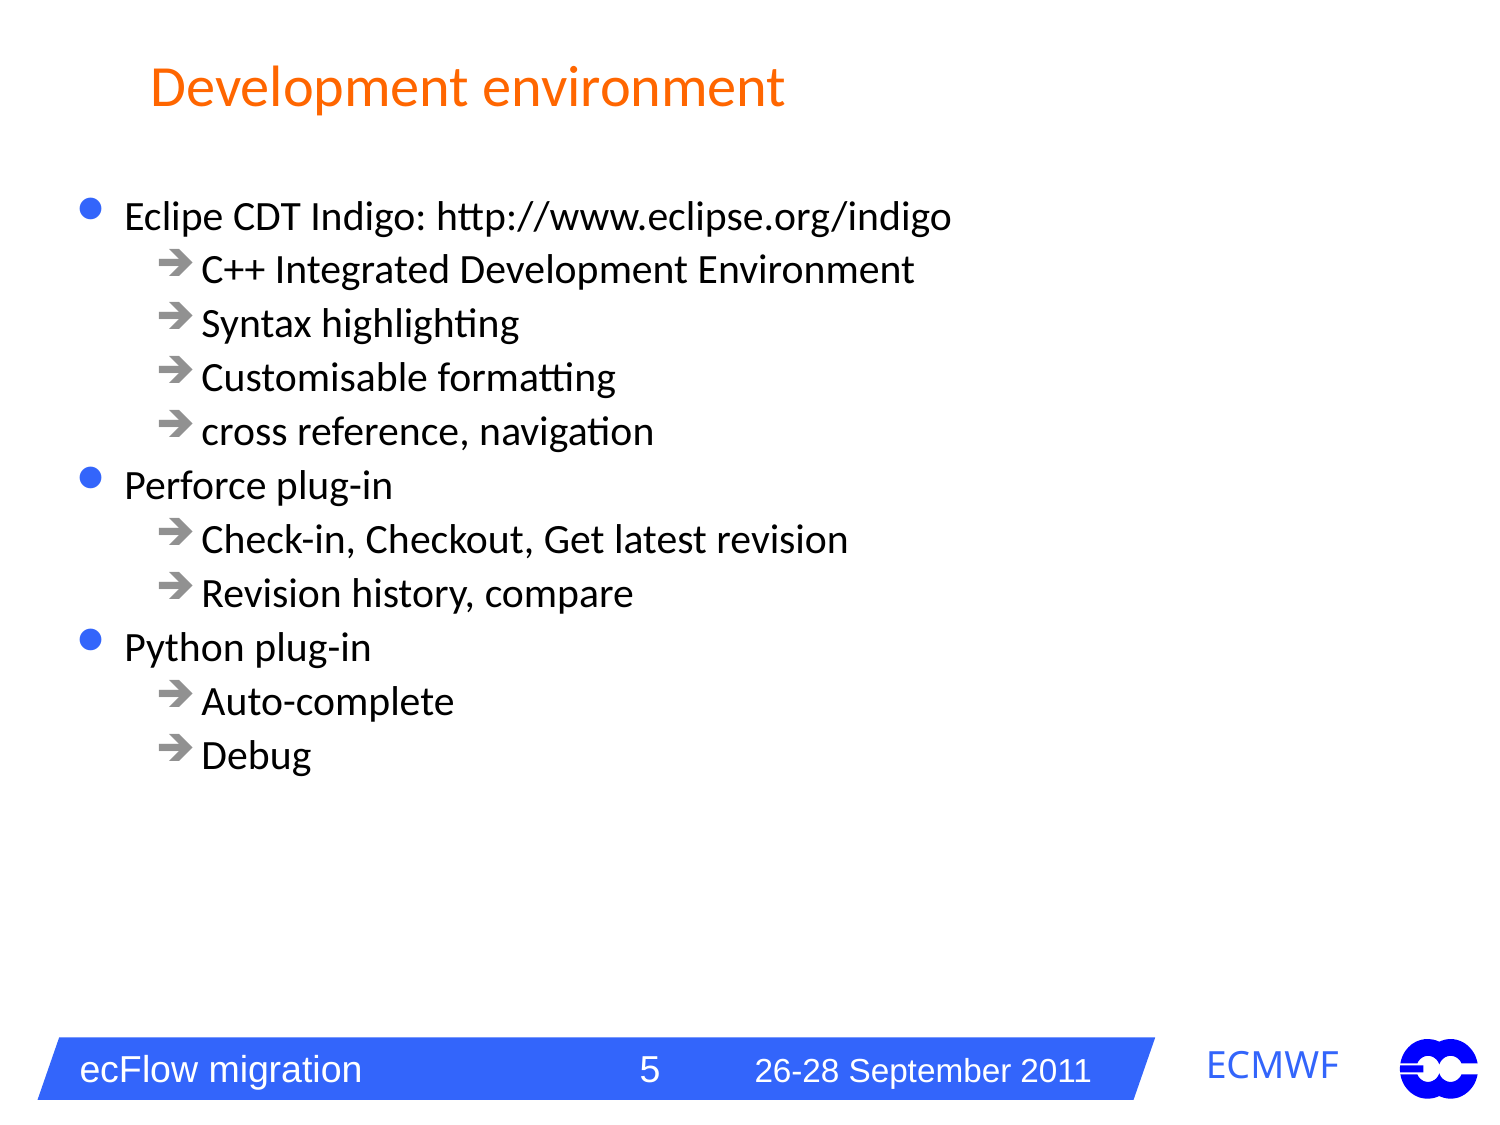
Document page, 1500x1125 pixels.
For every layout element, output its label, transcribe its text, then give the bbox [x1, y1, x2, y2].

list Eclipe CDT Indigo: http://www.eclipse.org/indigo C++ Integrated Development Environment Syntax highlighting Customisable formatting cross reference, navigation Perforce plug-in Check-in, Checkout, Get latest revision Revision history, compare Python plug-in Auto-complete Debug [76, 184, 1427, 1022]
title Development environment [135, 14, 1411, 162]
